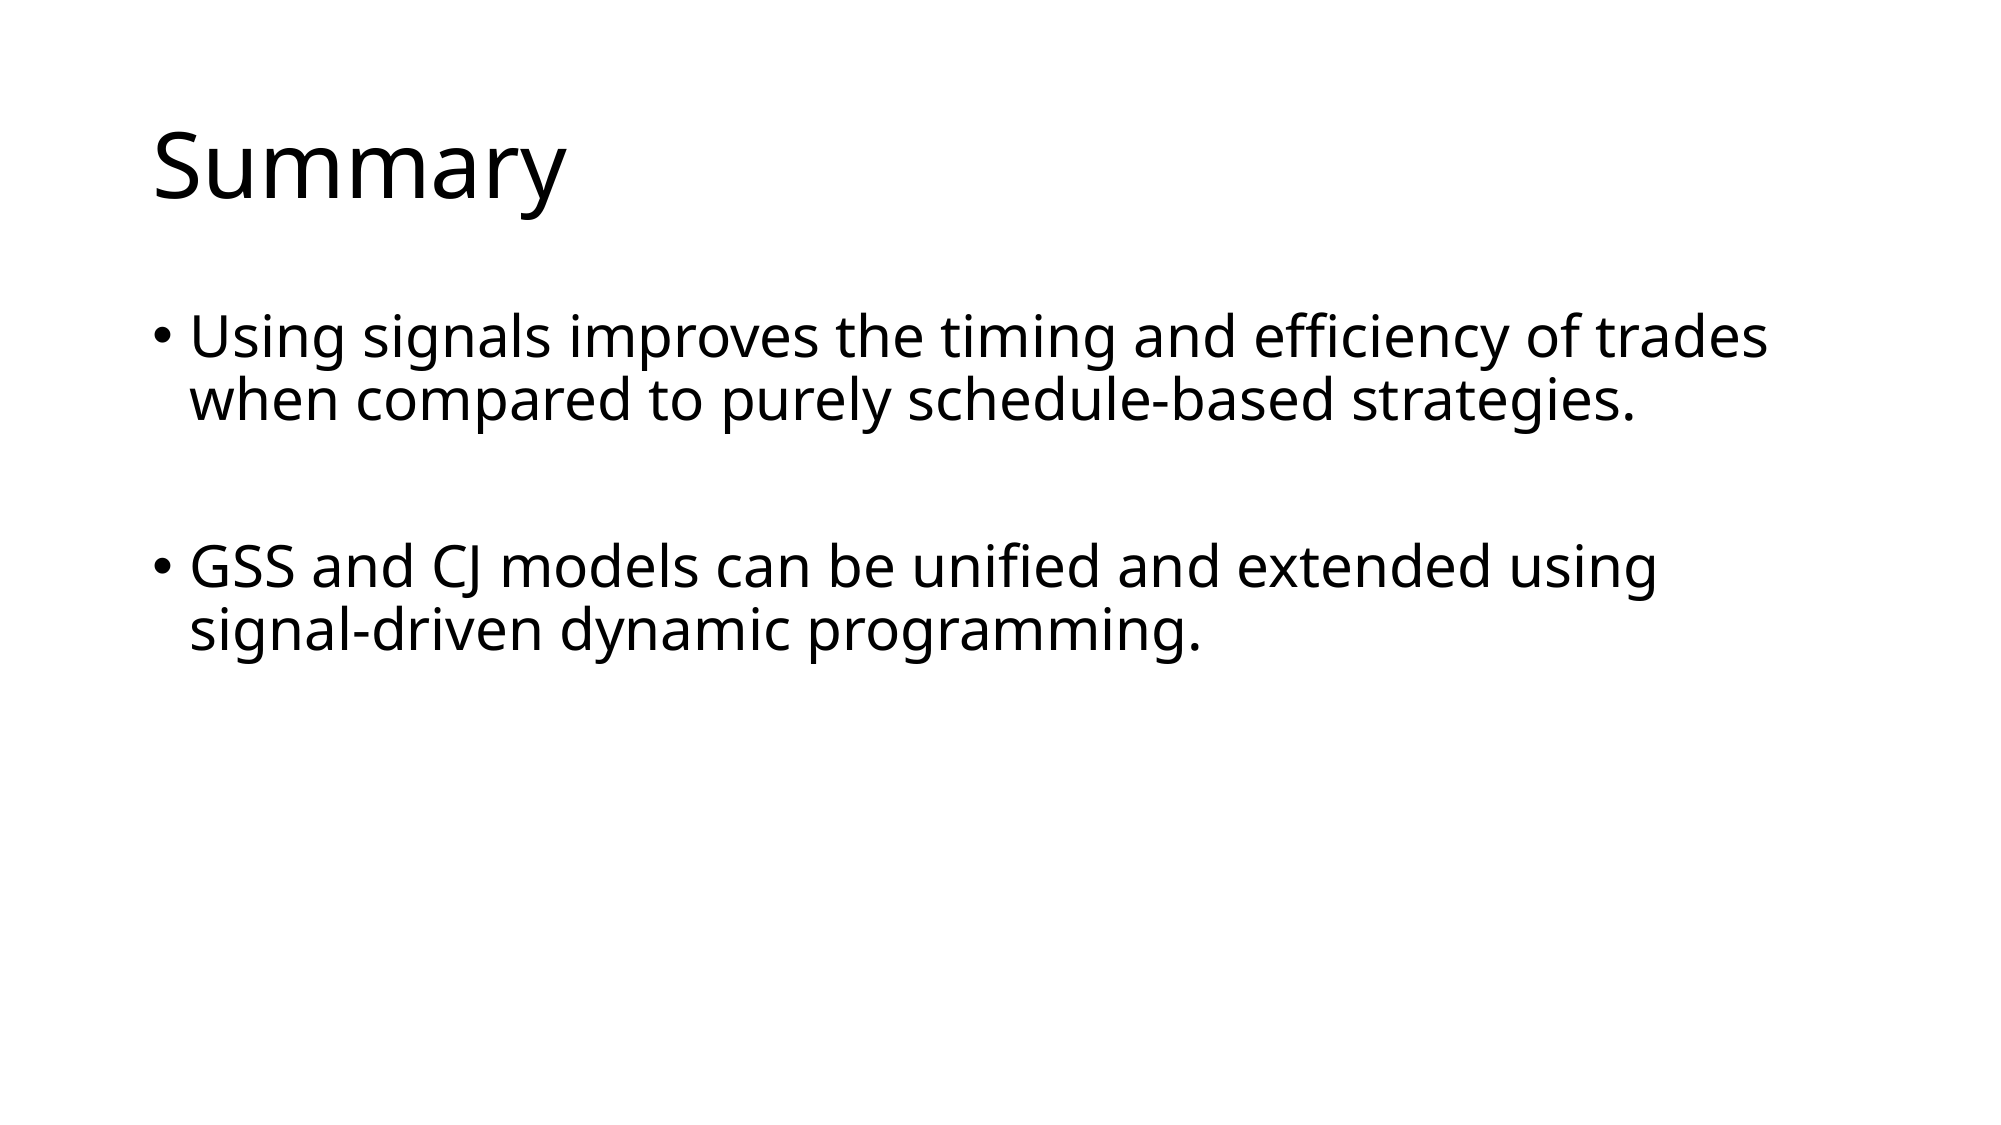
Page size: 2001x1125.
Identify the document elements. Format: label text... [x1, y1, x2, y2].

title Summary [137, 59, 1863, 278]
list Using signals improves the timing and efficiency of trades when compared to purely schedule-based strategies. GSS and CJ models can be unified and extended using signal-driven dynamic programming. [137, 299, 1863, 1014]
